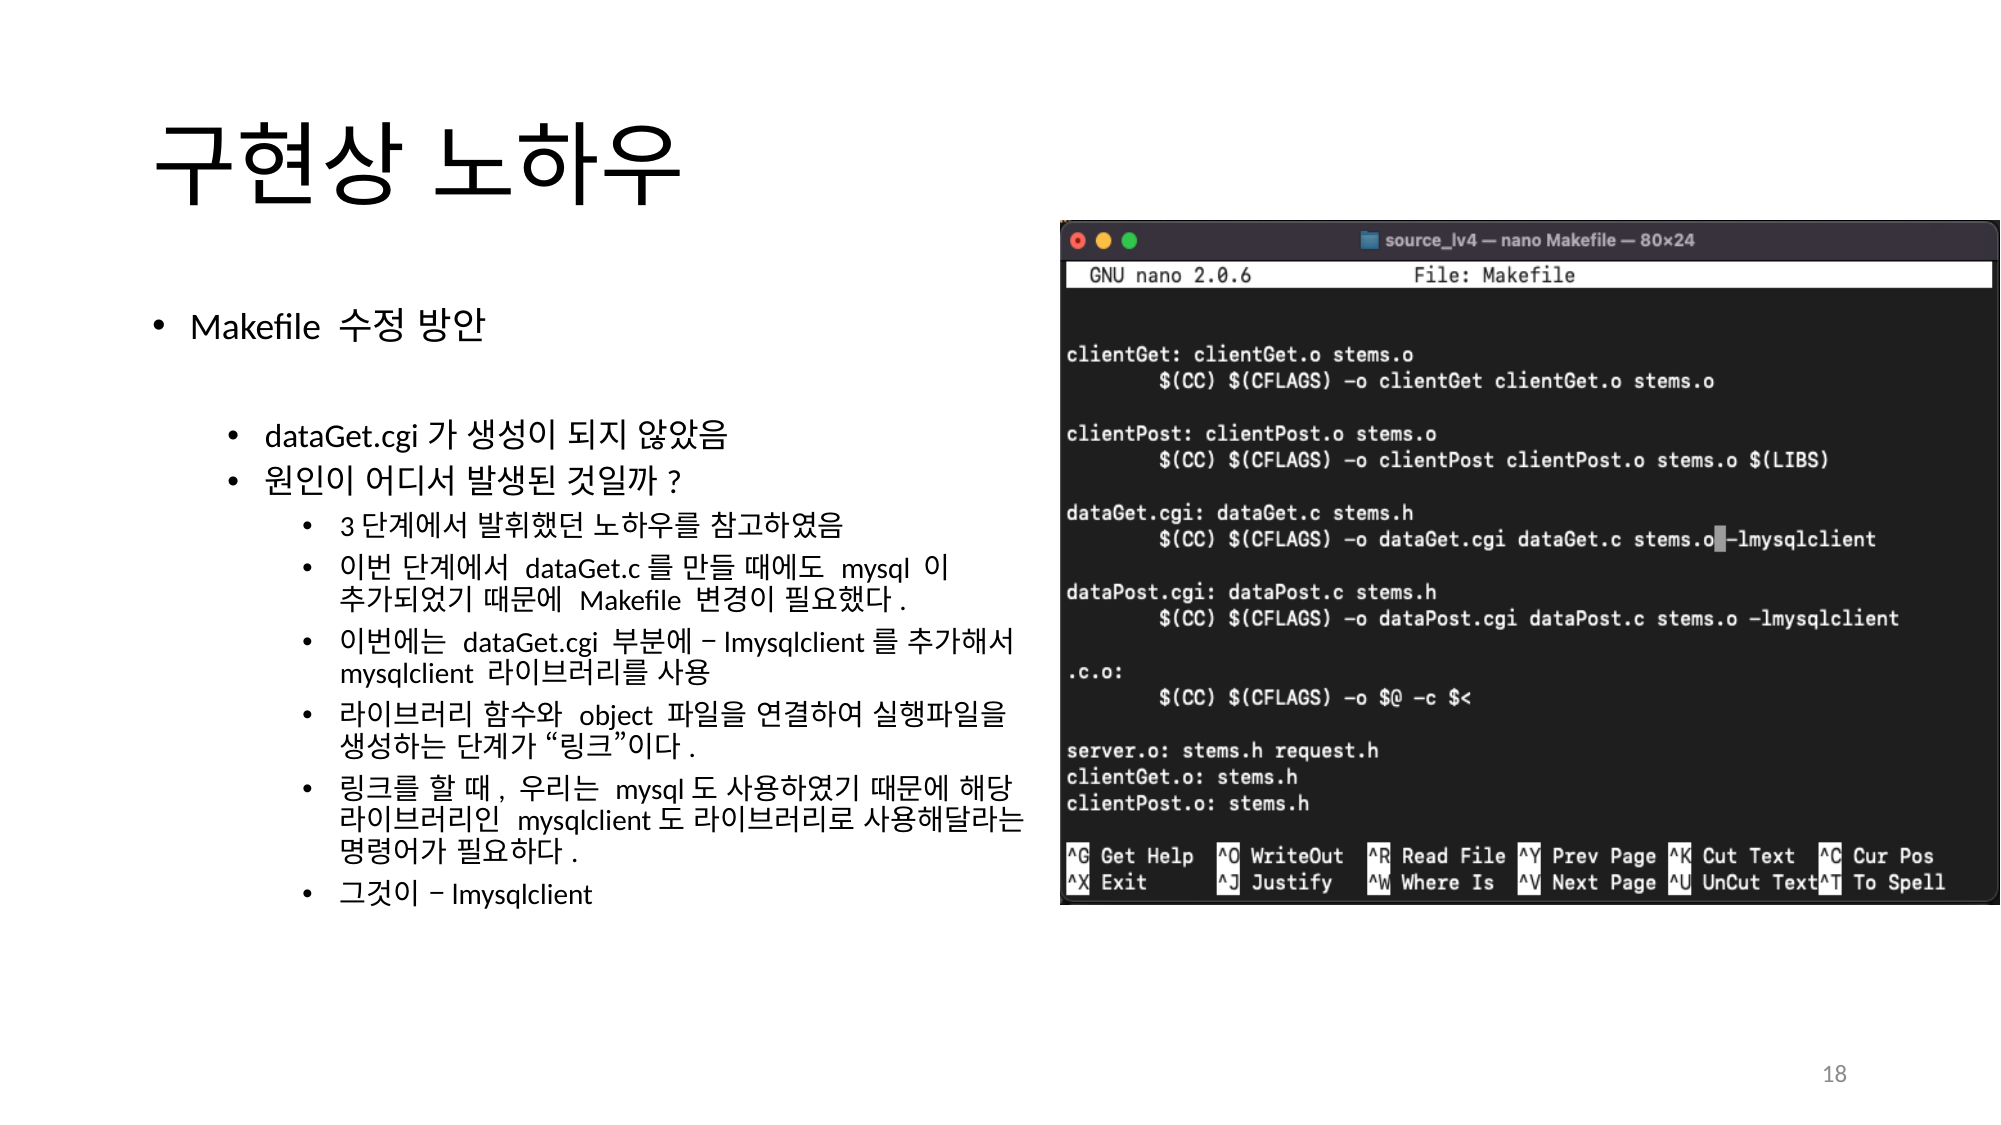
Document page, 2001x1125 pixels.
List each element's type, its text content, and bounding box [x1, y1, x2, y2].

picture [1060, 220, 2000, 905]
title 구현상 노하우 [137, 59, 1863, 278]
slide_number 18 [1412, 1042, 1863, 1103]
list Makefile 수정 방안 dataGet.cgi가 생성이 되지 않았음 원인이 어디서 발생된 것일까? 3단계에서 발휘했던 노하우를 참고하였음 이번 단계에서 dataGet.c를 만들 때에도 mysql 이 추가되었기 때문에 Makefile 변경이 필요했다. 이번에는 dataGet.cgi 부분에 –lmysqlclient를 추가해서 mysqlclient 라이브러리를 사용 라이브러리 함수와 object 파일을 연결하여 실행파일을 생성하는 단계가 “링크”이다. 링크를 할 때, 우리는 mysql도 사용하였기 때문에 해당 라이브러리인 mysqlclient도 라이브러리로 사용해달라는 명령어가 필요하다. 그것이 –lmysqlclient [137, 299, 1061, 1014]
